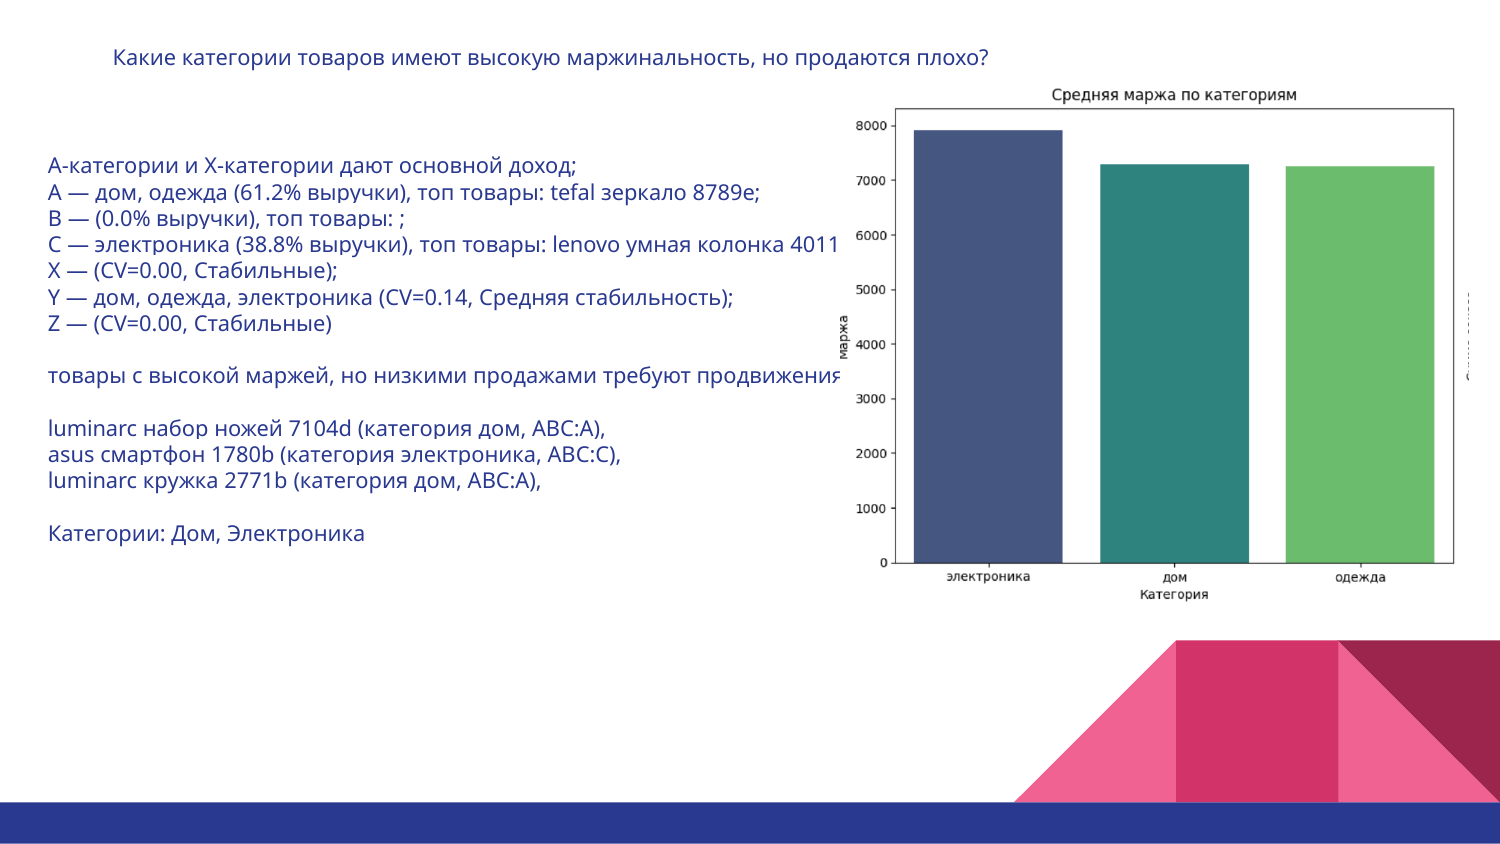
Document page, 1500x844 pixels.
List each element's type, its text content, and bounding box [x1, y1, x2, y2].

list Какие категории товаров имеют высокую маржинальность, но продаются плохо? [22, 24, 1193, 117]
picture [839, 84, 1469, 606]
text_box A-категории и X-категории дают основной доход; A — дом, одежда (61.2% выручки), топ товары: tefal зеркало 8789e; B — (0.0% выручки), топ товары: ; C — электроника (38.8% выручки), топ товары: lenovo умная колонка 4011e X — (CV=0.00, Стабильные); Y — дом, одежда, электроника (CV=0.14, Средняя стабильность); Z — (CV=0.00, Стабильные) товары с высокой маржей, но низкими продажами требуют продвижения: luminarc набор ножей 7104d (категория дом, ABC:A), asus смартфон 1780b (категория электроника, ABC:C), luminarc кружка 2771b (категория дом, ABC:A), Категории: Дом, Электроника [32, 137, 834, 561]
